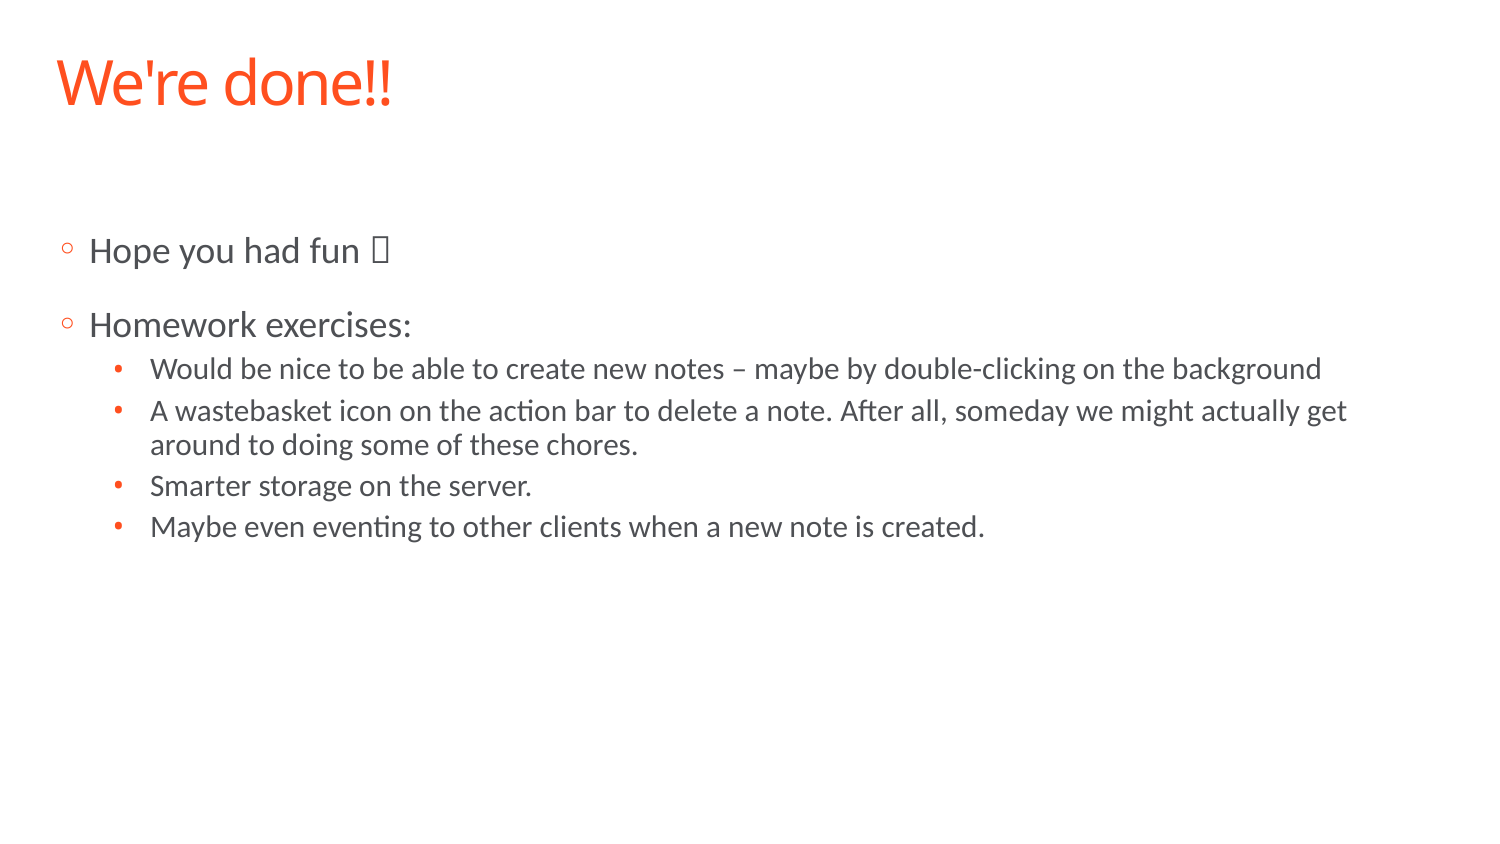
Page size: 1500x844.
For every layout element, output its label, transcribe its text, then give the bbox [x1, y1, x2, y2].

list Hope you had fun  Homework exercises: Would be nice to be able to create new notes – maybe by double-clicking on the background A wastebasket icon on the action bar to delete a note. After all, someday we might actually get around to doing some of these chores. Smarter storage on the server. Maybe even eventing to other clients when a new note is created. [56, 191, 1444, 732]
title We're done!! [56, 51, 1444, 148]
